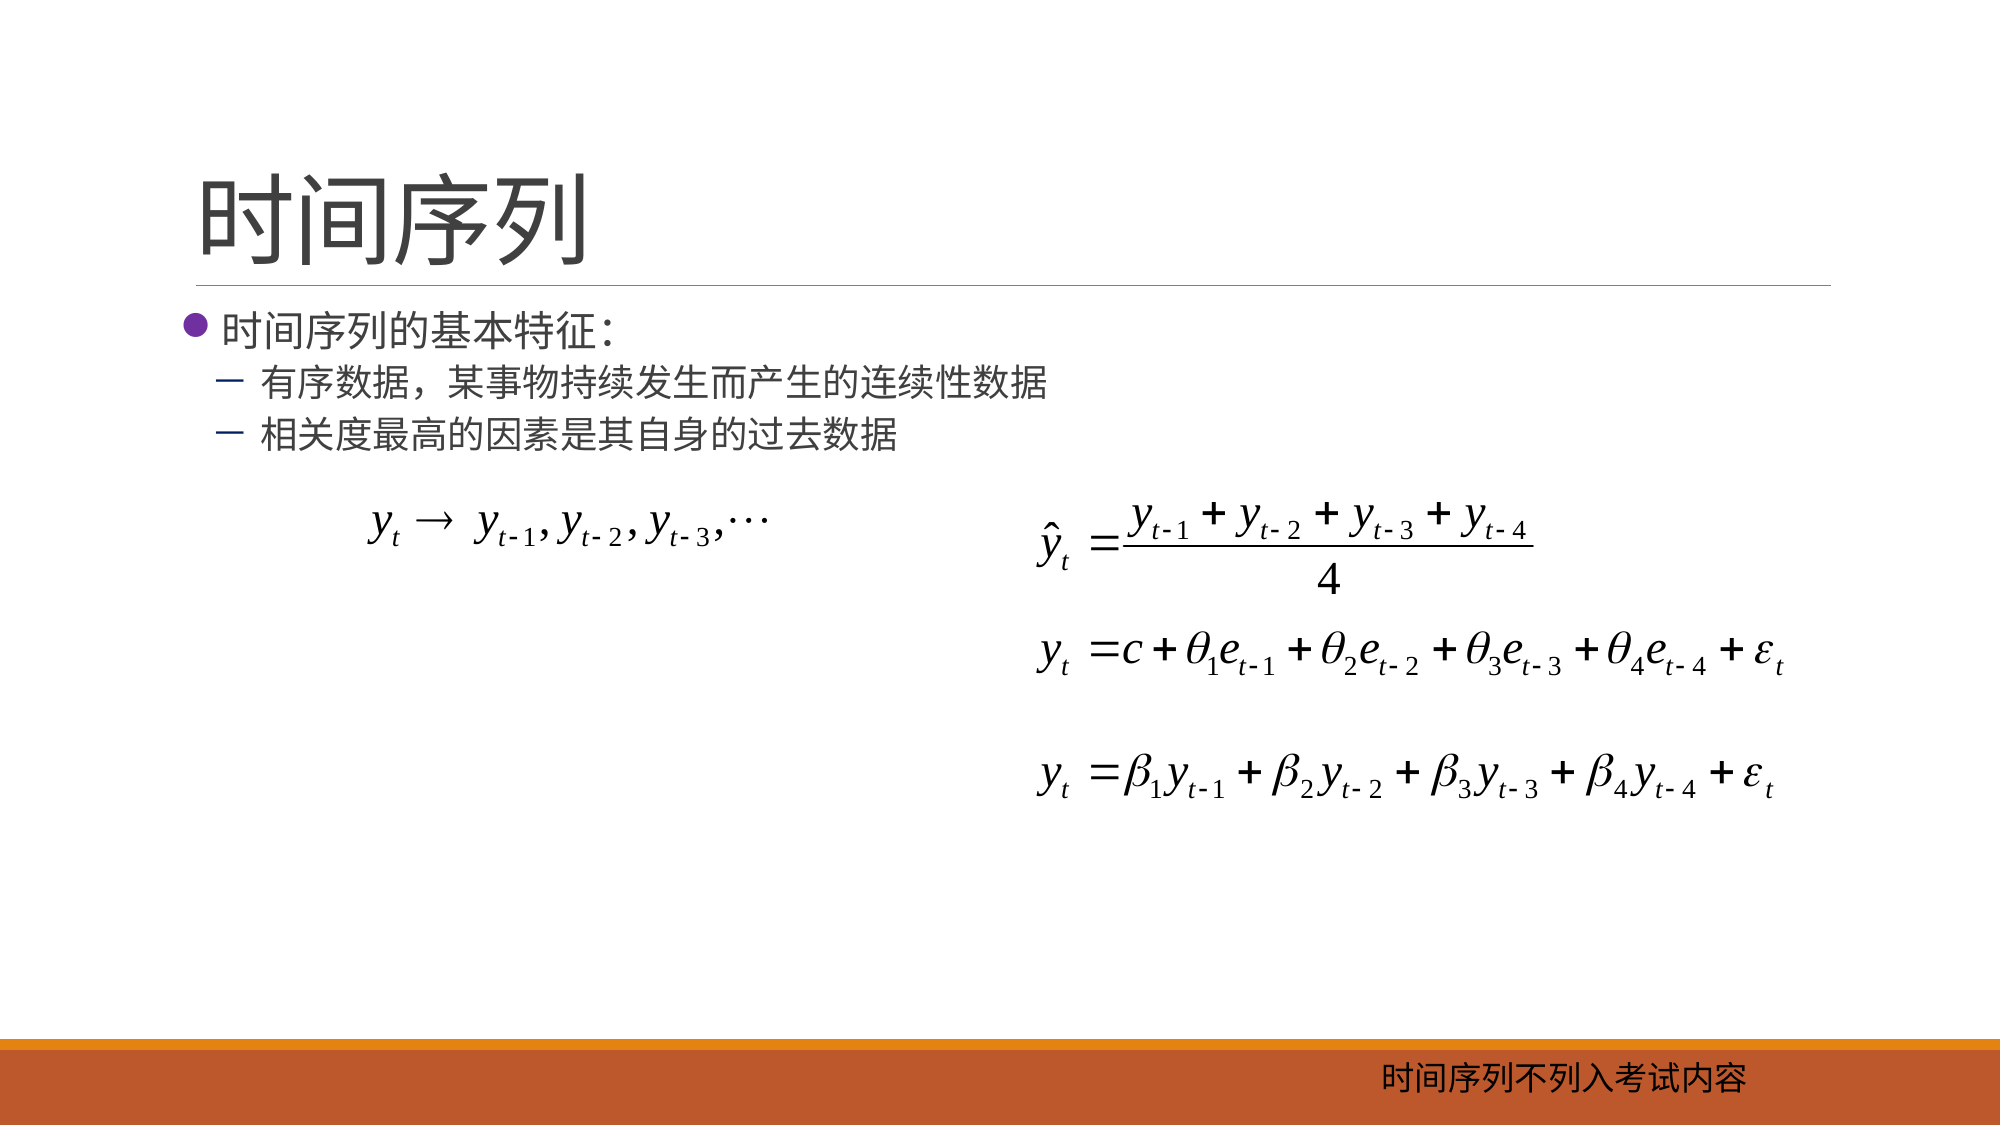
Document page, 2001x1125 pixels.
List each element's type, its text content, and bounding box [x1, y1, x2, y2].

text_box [1028, 738, 1784, 811]
text_box 时间序列不列入考试内容 [1367, 1049, 1763, 1105]
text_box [1028, 615, 1796, 688]
list 时间序列的基本特征： 有序数据，某事物持续发生而产生的连续性数据 相关度最高的因素是其自身的过去数据 [180, 302, 1830, 963]
title 时间序列 [180, 47, 1830, 285]
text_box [1028, 482, 1543, 606]
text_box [359, 486, 779, 559]
